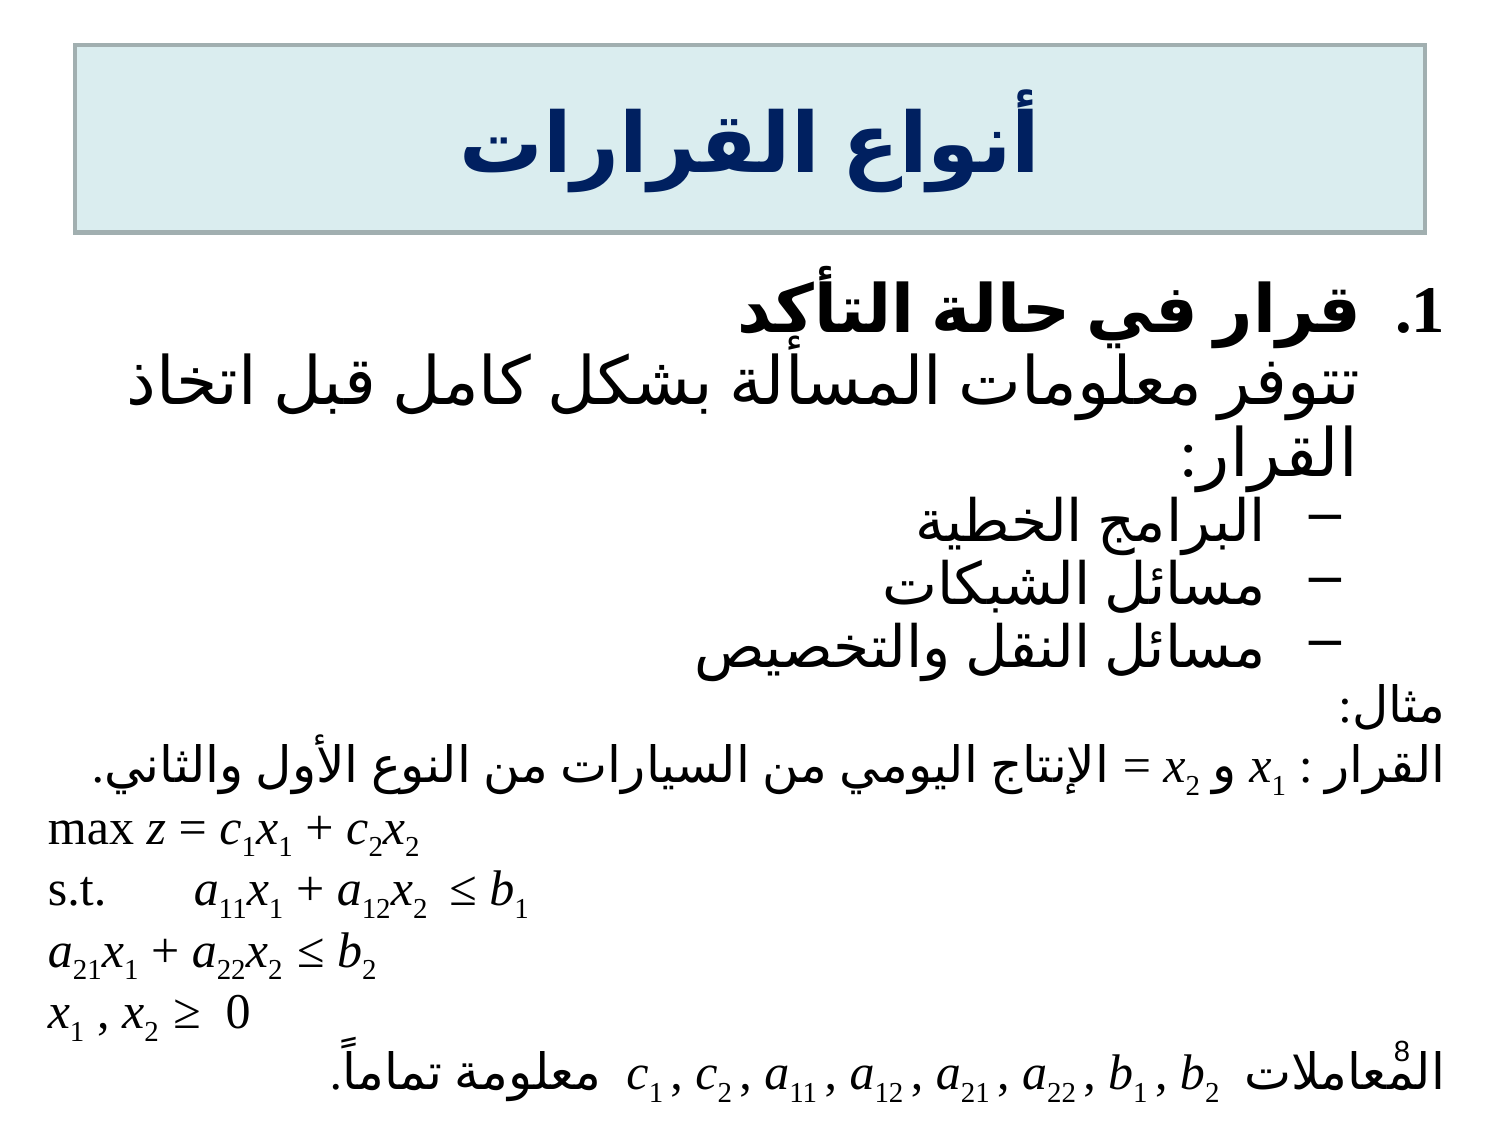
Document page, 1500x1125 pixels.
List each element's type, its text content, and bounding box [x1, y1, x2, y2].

list 1. قرار في حالة التأكد تتوفر معلومات المسألة بشكل كامل قبل اتخاذ القرار: البرامج الخطية مسائل الشبكات مسائل النقل والتخصيص مثال: القرار : x1 و x2 = الإنتاج اليومي من السيارات من النوع الأول والثاني. max z = c1x1 + c2x2 s.t. a11x1 + a12x2 ≤ b1 a21x1 + a22x2 ≤ b2 x1 , x2 ≥ 0 المعاملات c1 , c2 , a11 , a12 , a21 , a22 , b1 , b2 معلومة تماماً. [32, 267, 1461, 1041]
slide_number 8 [1074, 1041, 1426, 1103]
title أنواع القرارات [73, 43, 1427, 235]
